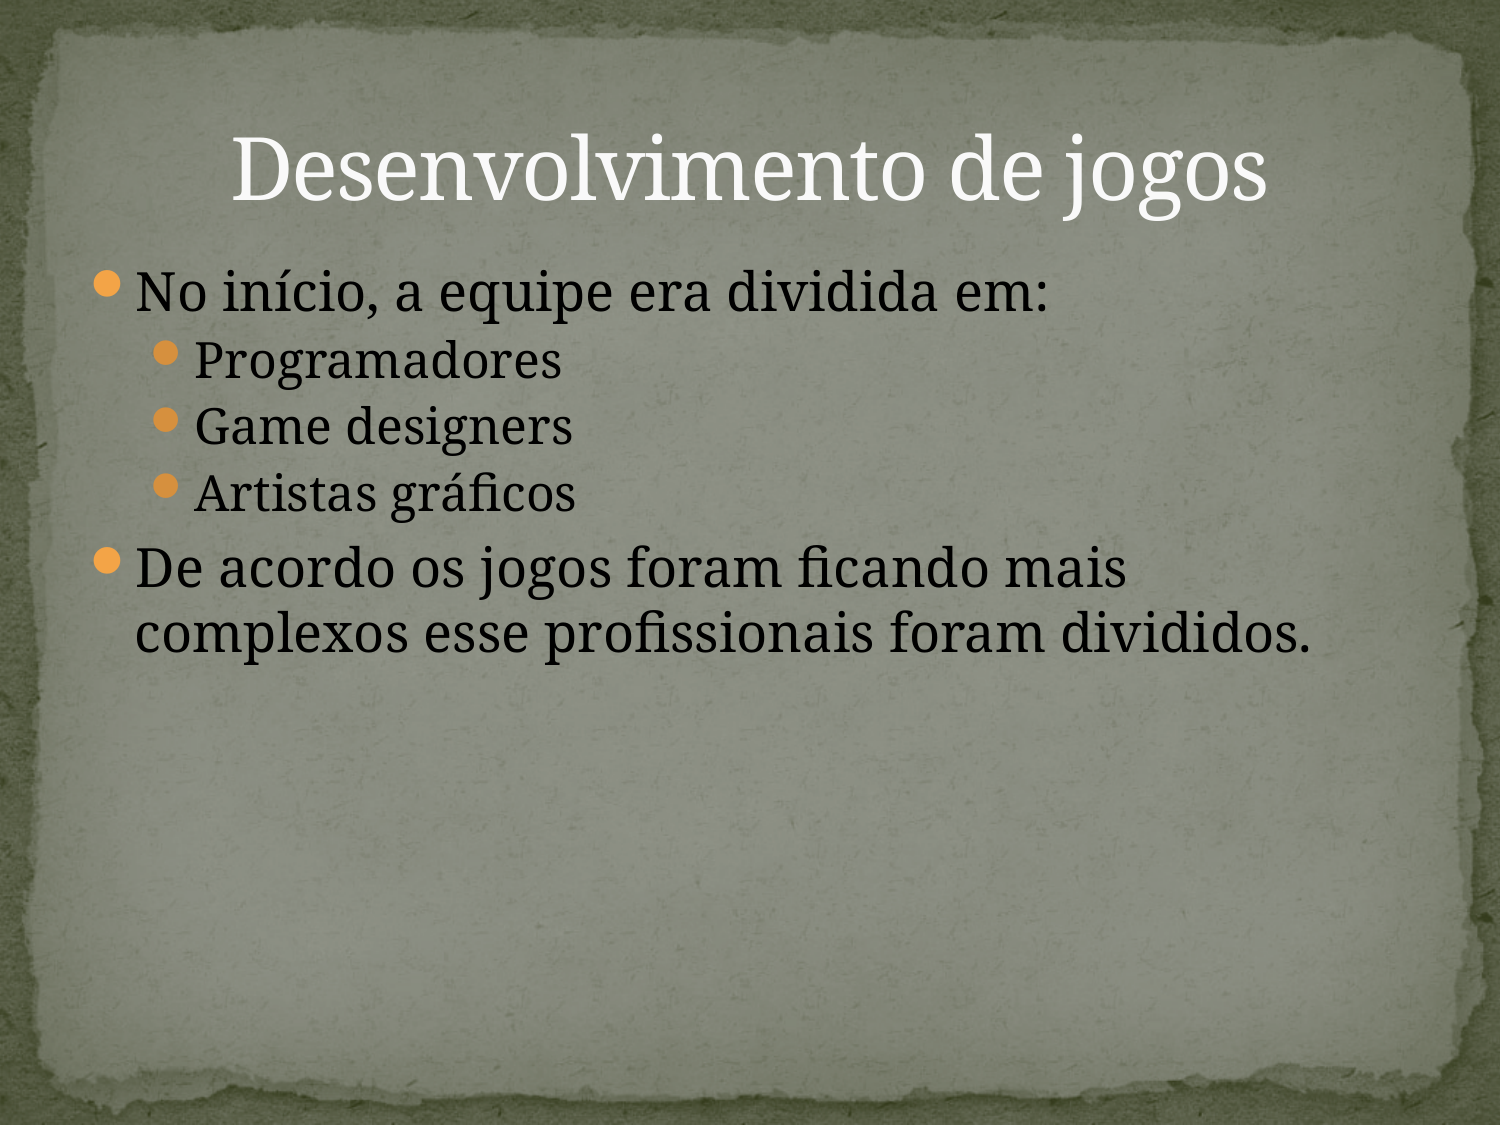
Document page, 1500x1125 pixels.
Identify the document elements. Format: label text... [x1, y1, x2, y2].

title Desenvolvimento de jogos [74, 24, 1425, 225]
list No início, a equipe era dividida em: Programadores Game designers Artistas gráficos De acordo os jogos foram ficando mais complexos esse profissionais foram divididos. [75, 249, 1425, 1000]
